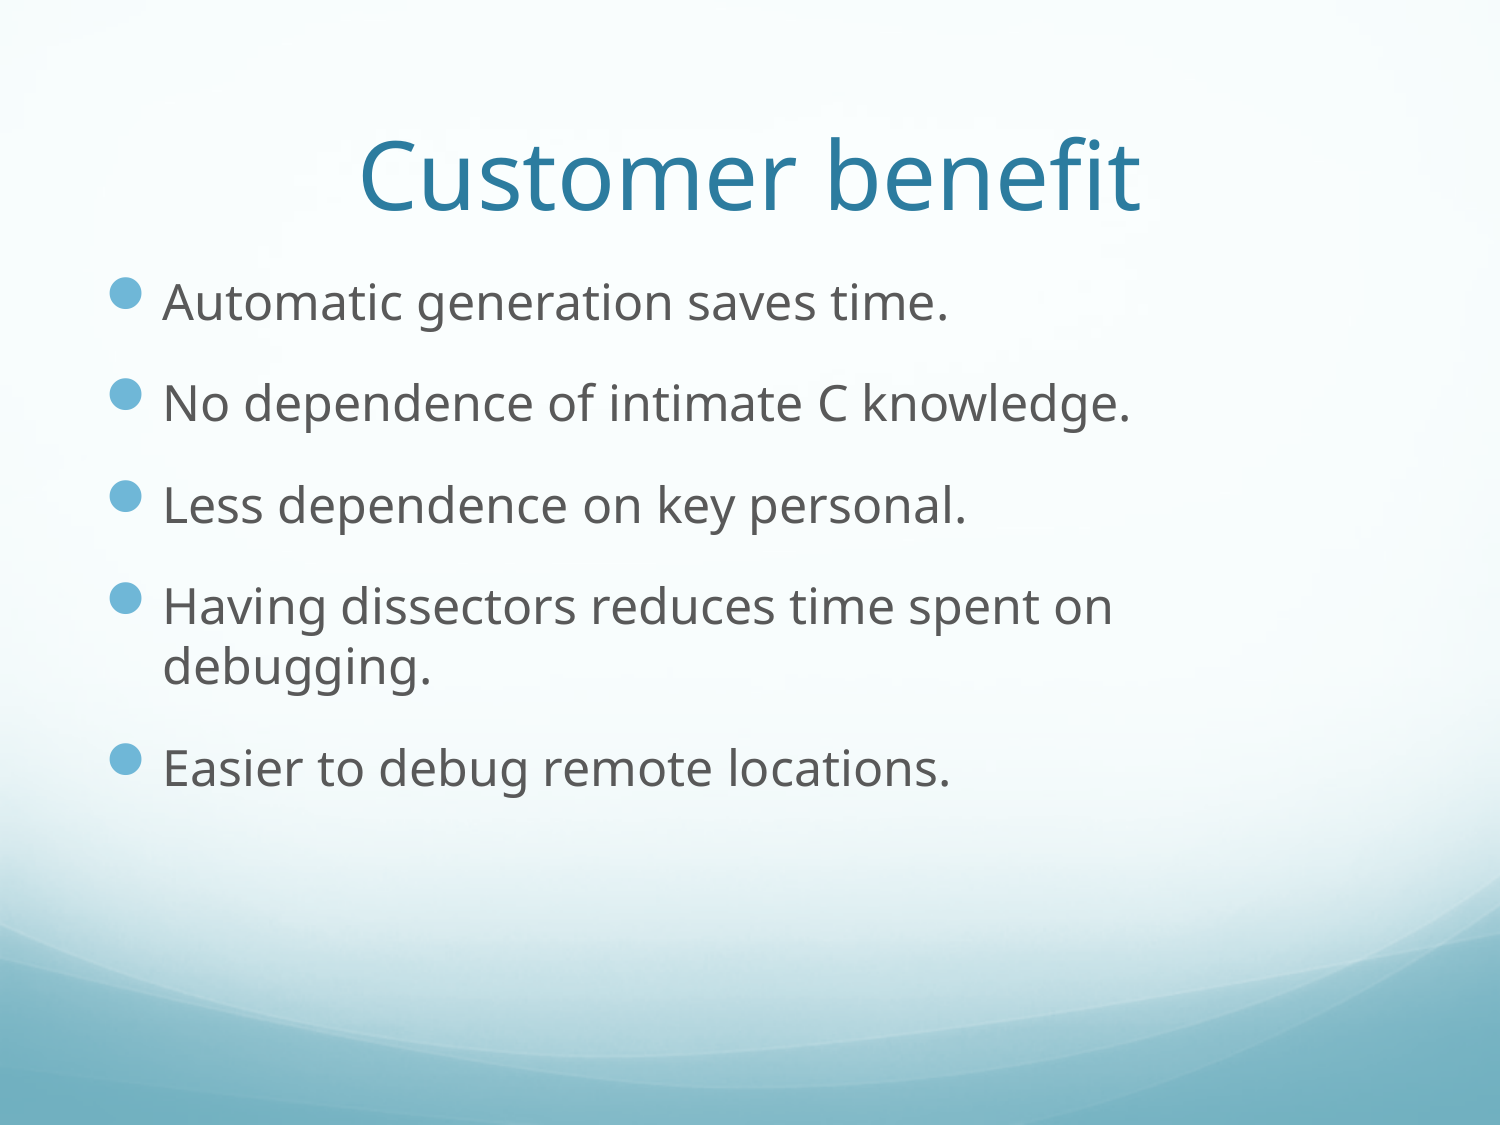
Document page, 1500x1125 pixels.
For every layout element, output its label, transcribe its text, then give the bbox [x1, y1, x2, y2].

title Customer benefit [90, 17, 1410, 237]
list Automatic generation saves time. No dependence of intimate C knowledge. Less dependence on key personal. Having dissectors reduces time spent on debugging. Easier to debug remote locations. [90, 262, 1410, 975]
